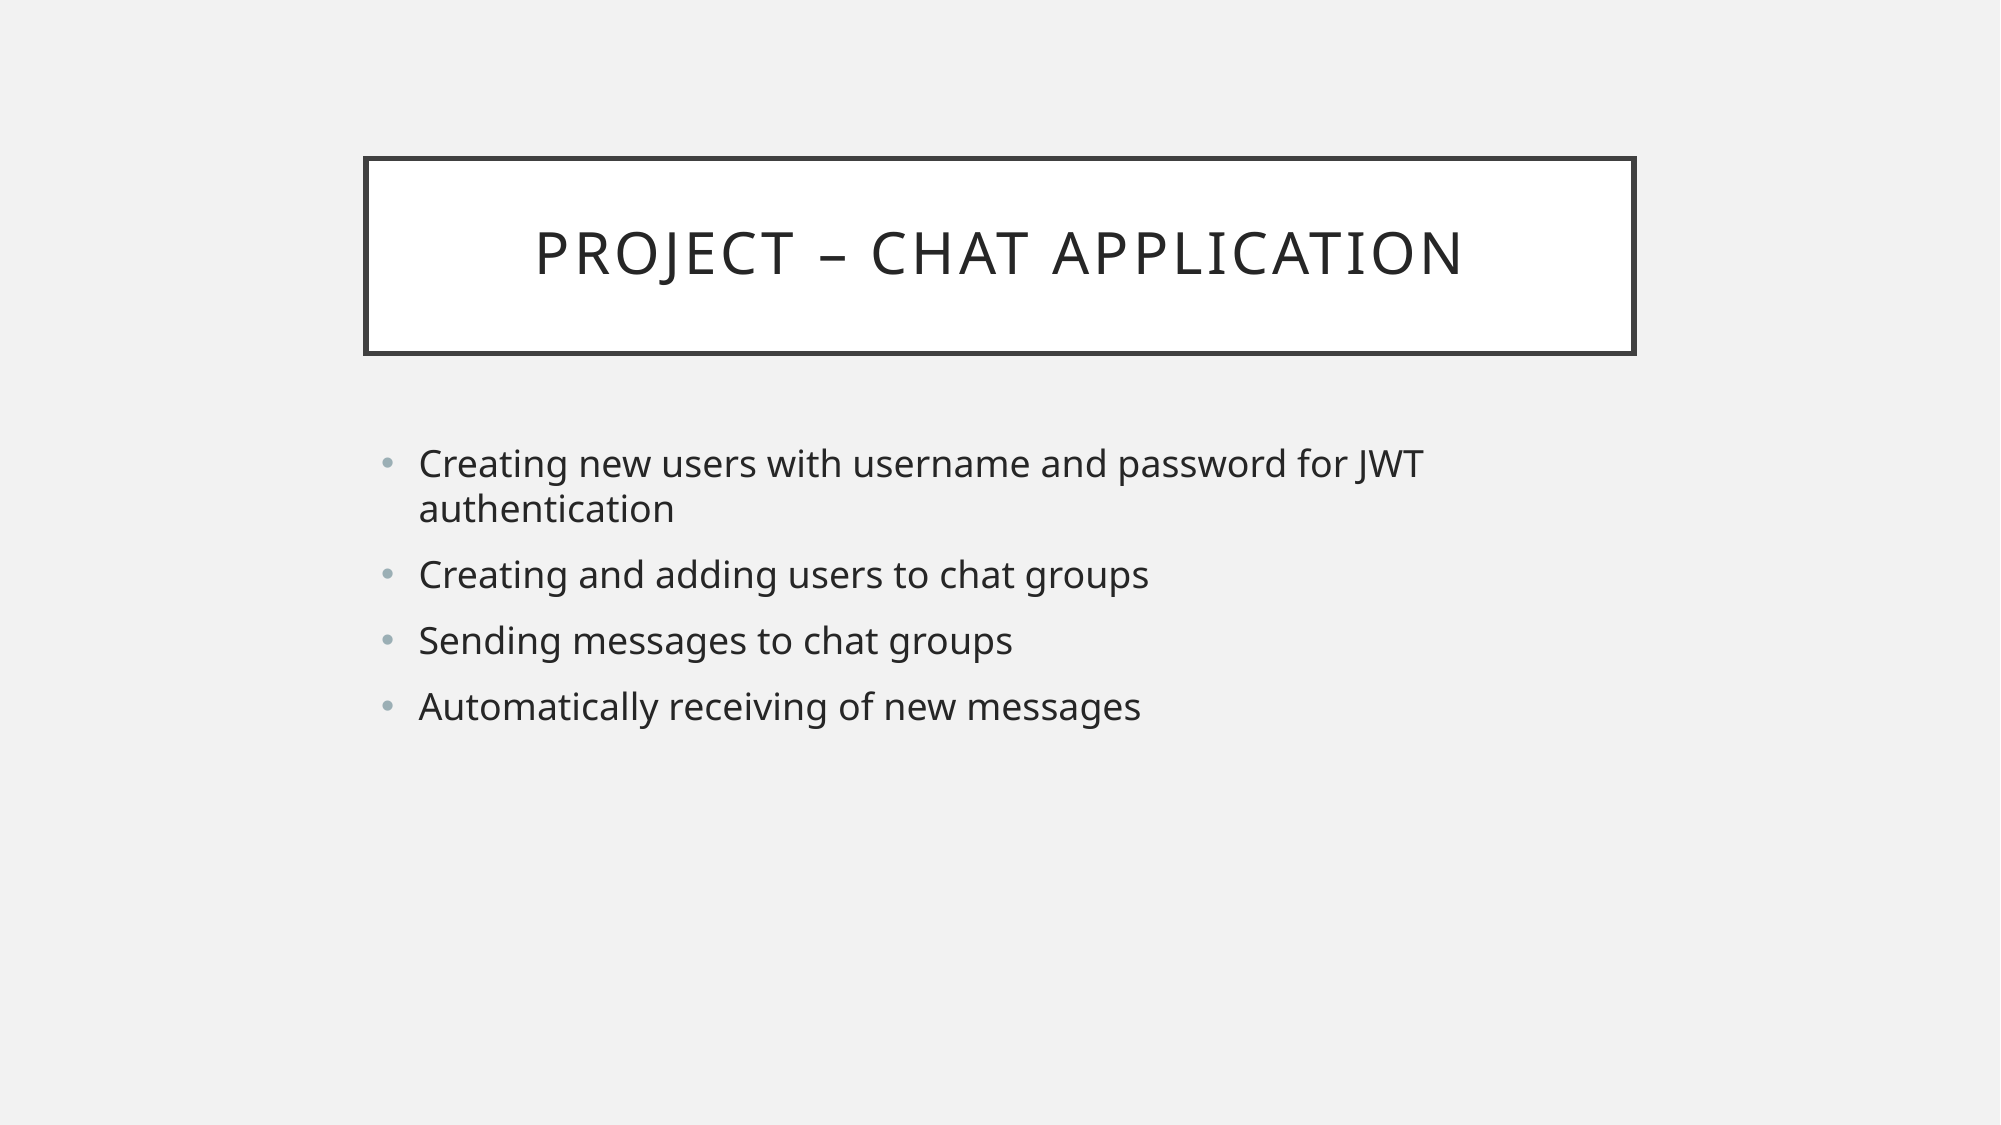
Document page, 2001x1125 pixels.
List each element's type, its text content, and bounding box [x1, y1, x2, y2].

title Project – Chat Application [363, 156, 1637, 356]
list Creating new users with username and password for JWT authentication Creating and adding users to chat groups Sending messages to chat groups Automatically receiving of new messages [366, 432, 1634, 942]
